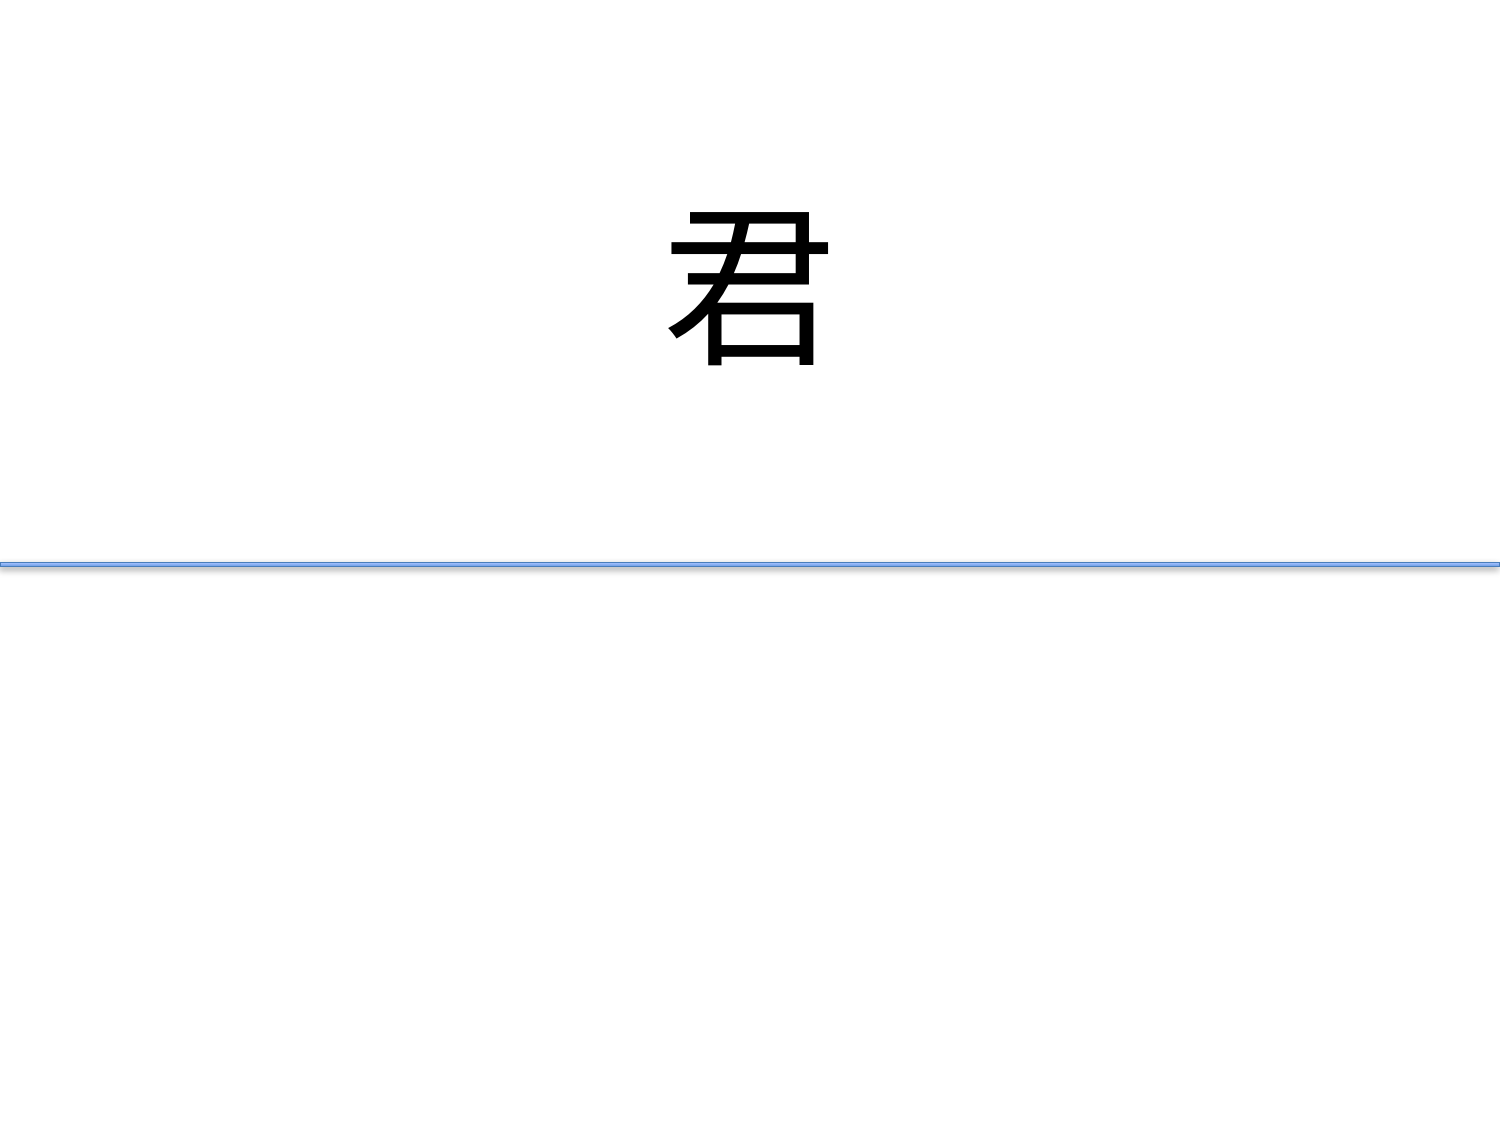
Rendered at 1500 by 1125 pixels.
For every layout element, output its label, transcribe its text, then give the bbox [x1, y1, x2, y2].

text_box [0, 562, 1500, 567]
text_box 君 [647, 168, 853, 394]
